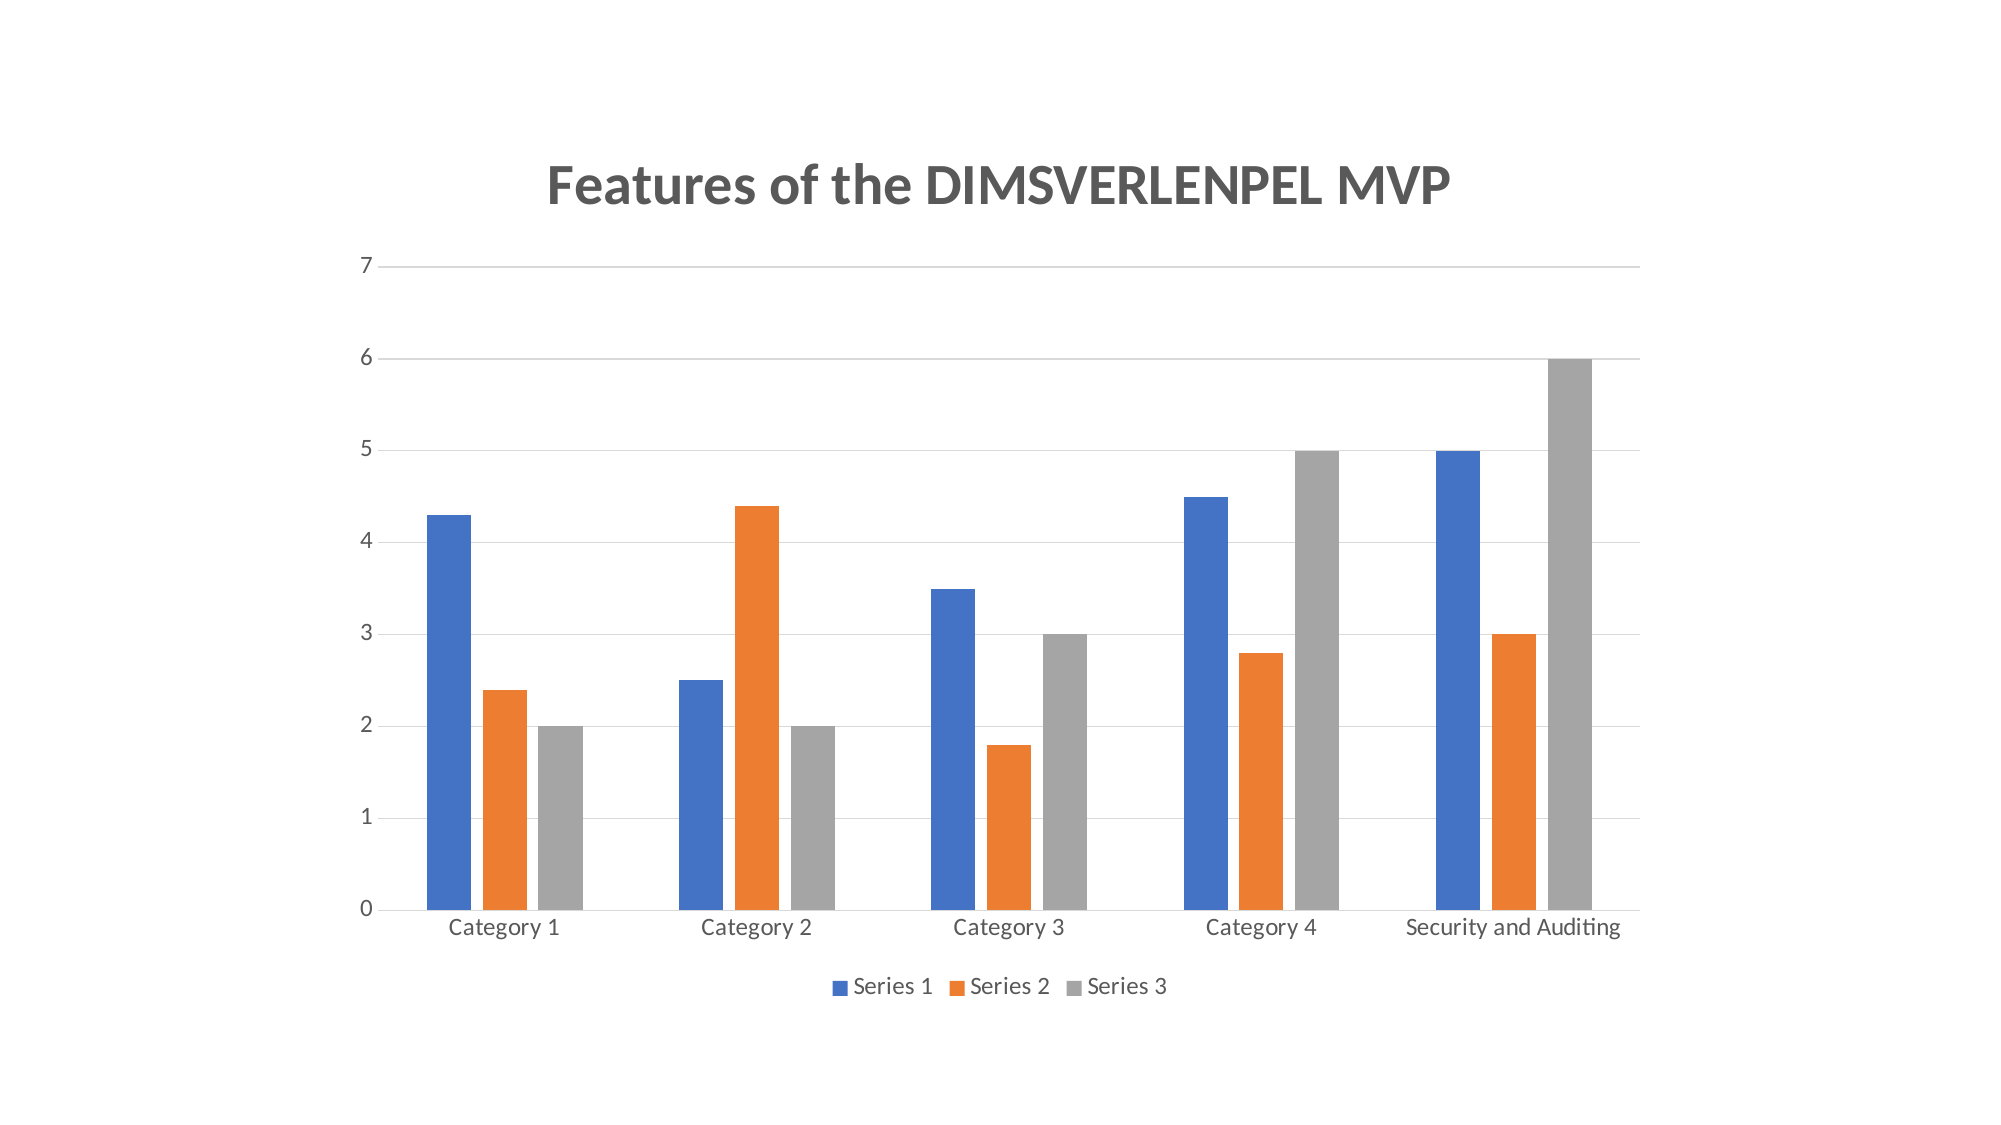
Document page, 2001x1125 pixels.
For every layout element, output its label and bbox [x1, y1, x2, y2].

chart [333, 117, 1667, 1007]
